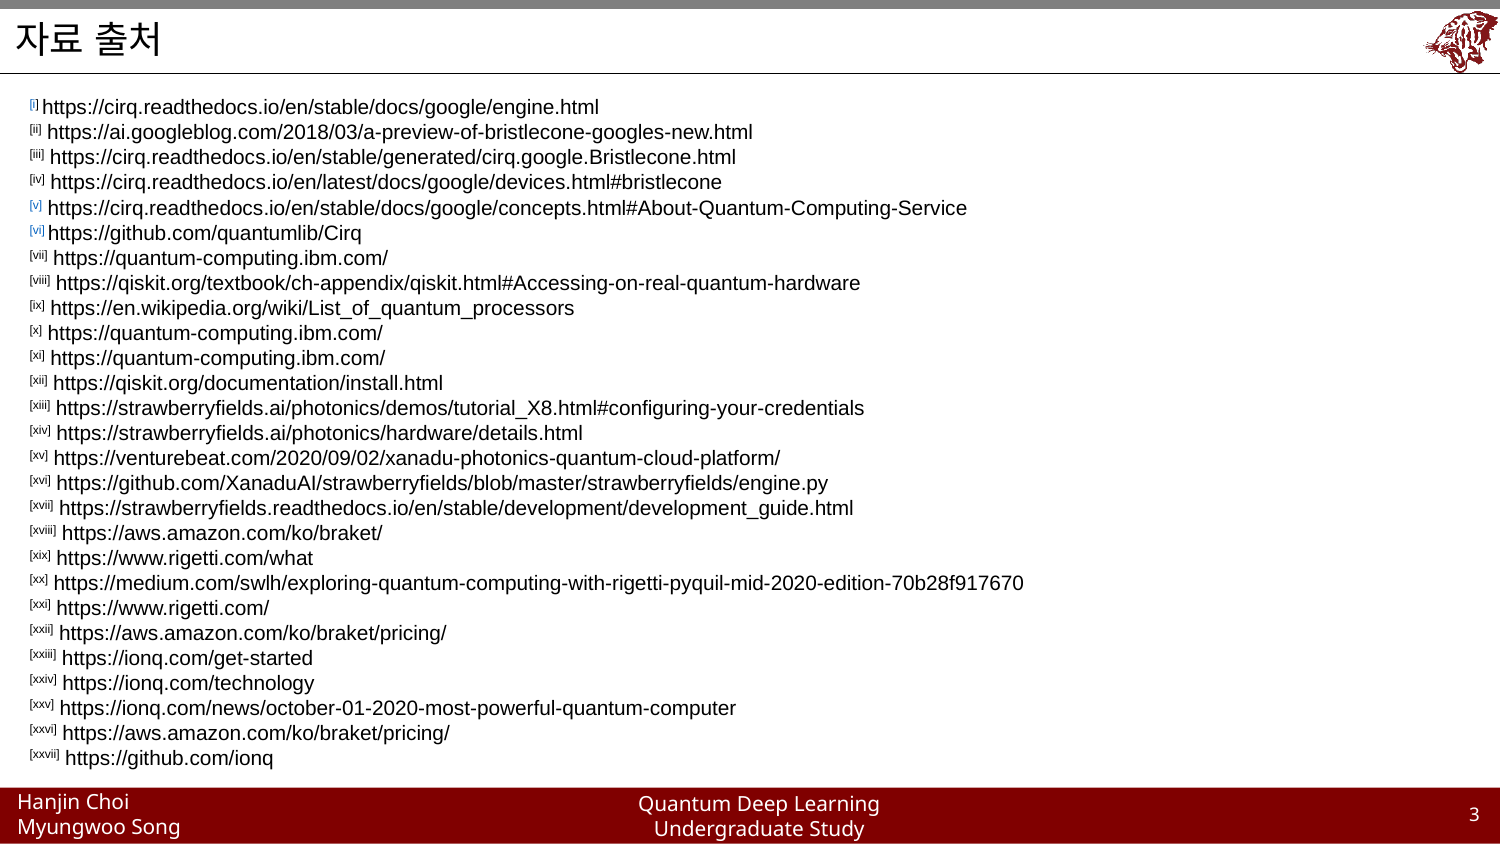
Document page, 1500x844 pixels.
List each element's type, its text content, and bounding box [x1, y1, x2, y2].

title 자료 출처 [0, 9, 1314, 74]
slide_number 3 [1157, 792, 1495, 838]
list [i] https://cirq.readthedocs.io/en/stable/docs/google/engine.html [ii] https://ai.googleblog.com/2018/03/a-preview-of-bristlecone-googles-new.html [iii] https://cirq.readthedocs.io/en/stable/generated/cirq.google.Bristlecone.html [iv] https://cirq.readthedocs.io/en/latest/docs/google/devices.html#bristlecone [v] https://cirq.readthedocs.io/en/stable/docs/google/concepts.html#About-Quantum-Computing-Service [vi] https://github.com/quantumlib/Cirq [vii] https://quantum-computing.ibm.com/ [viii] https://qiskit.org/textbook/ch-appendix/qiskit.html#Accessing-on-real-quantum-hardware [ix] https://en.wikipedia.org/wiki/List_of_quantum_processors [x] https://quantum-computing.ibm.com/ [xi] https://quantum-computing.ibm.com/ [xii] https://qiskit.org/documentation/install.html [xiii] https://strawberryfields.ai/photonics/demos/tutorial_X8.html#configuring-your-credentials [xiv] https://strawberryfields.ai/photonics/hardware/details.html [xv] https://venturebeat.com/2020/09/02/xanadu-photonics-quantum-cloud-platform/ [xvi] https://github.com/XanaduAI/strawberryfields/blob/master/strawberryfields/engine.py [xvii] https://strawberryfields.readthedocs.io/en/stable/development/development_guide.html [xviii] https://aws.amazon.com/ko/braket/ [xix] https://www.rigetti.com/what [xx] https://medium.com/swlh/exploring-quantum-computing-with-rigetti-pyquil-mid-2020-edition-70b28f917670 [xxi] https://www.rigetti.com/ [xxii] https://aws.amazon.com/ko/braket/pricing/ [xxiii] https://ionq.com/get-started [xxiv] https://ionq.com/technology [xxv] https://ionq.com/news/october-01-2020-most-powerful-quantum-computer [xxvi] https://aws.amazon.com/ko/braket/pricing/ [xxvii] https://github.com/ionq [14, 86, 1491, 781]
picture [1422, 11, 1498, 73]
